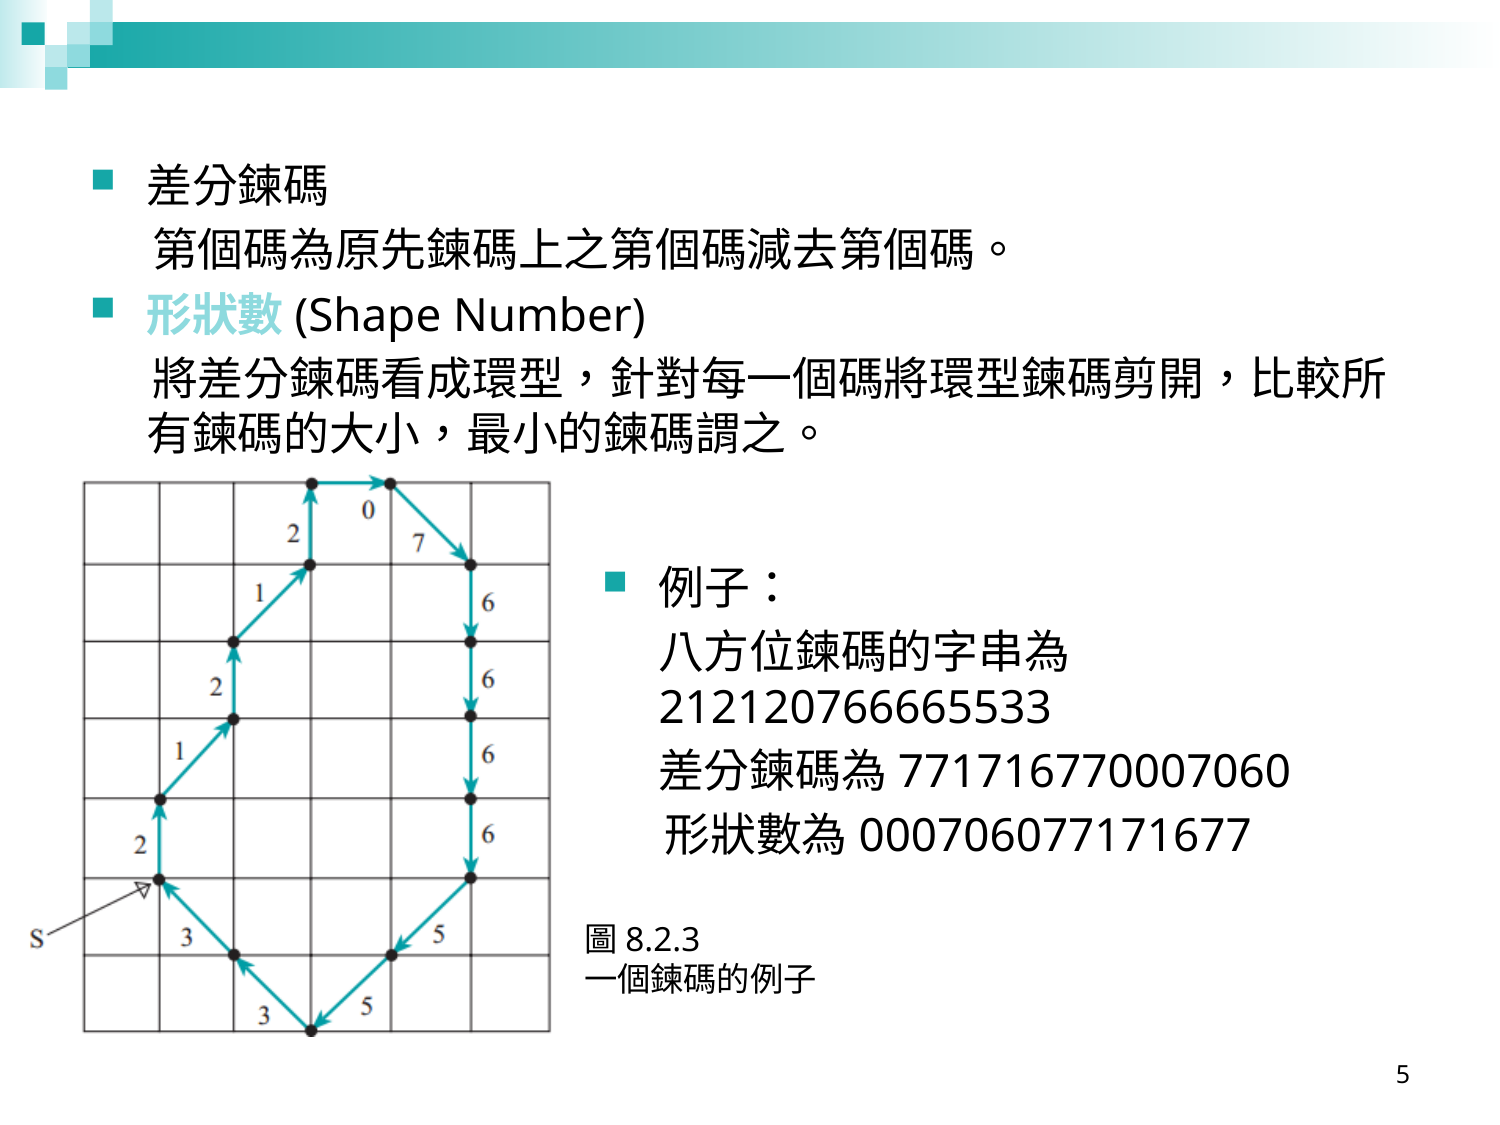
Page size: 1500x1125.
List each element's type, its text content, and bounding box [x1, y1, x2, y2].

text_box 圖8.2.3 一個鍊碼的例子 [569, 910, 840, 1006]
slide_number 5 [1074, 1024, 1426, 1101]
text_box 例子： 八方位鍊碼的字串為212120766665533 差分鍊碼為771716770007060 形狀數為000706077171677 [587, 551, 1438, 852]
picture [26, 471, 559, 1037]
